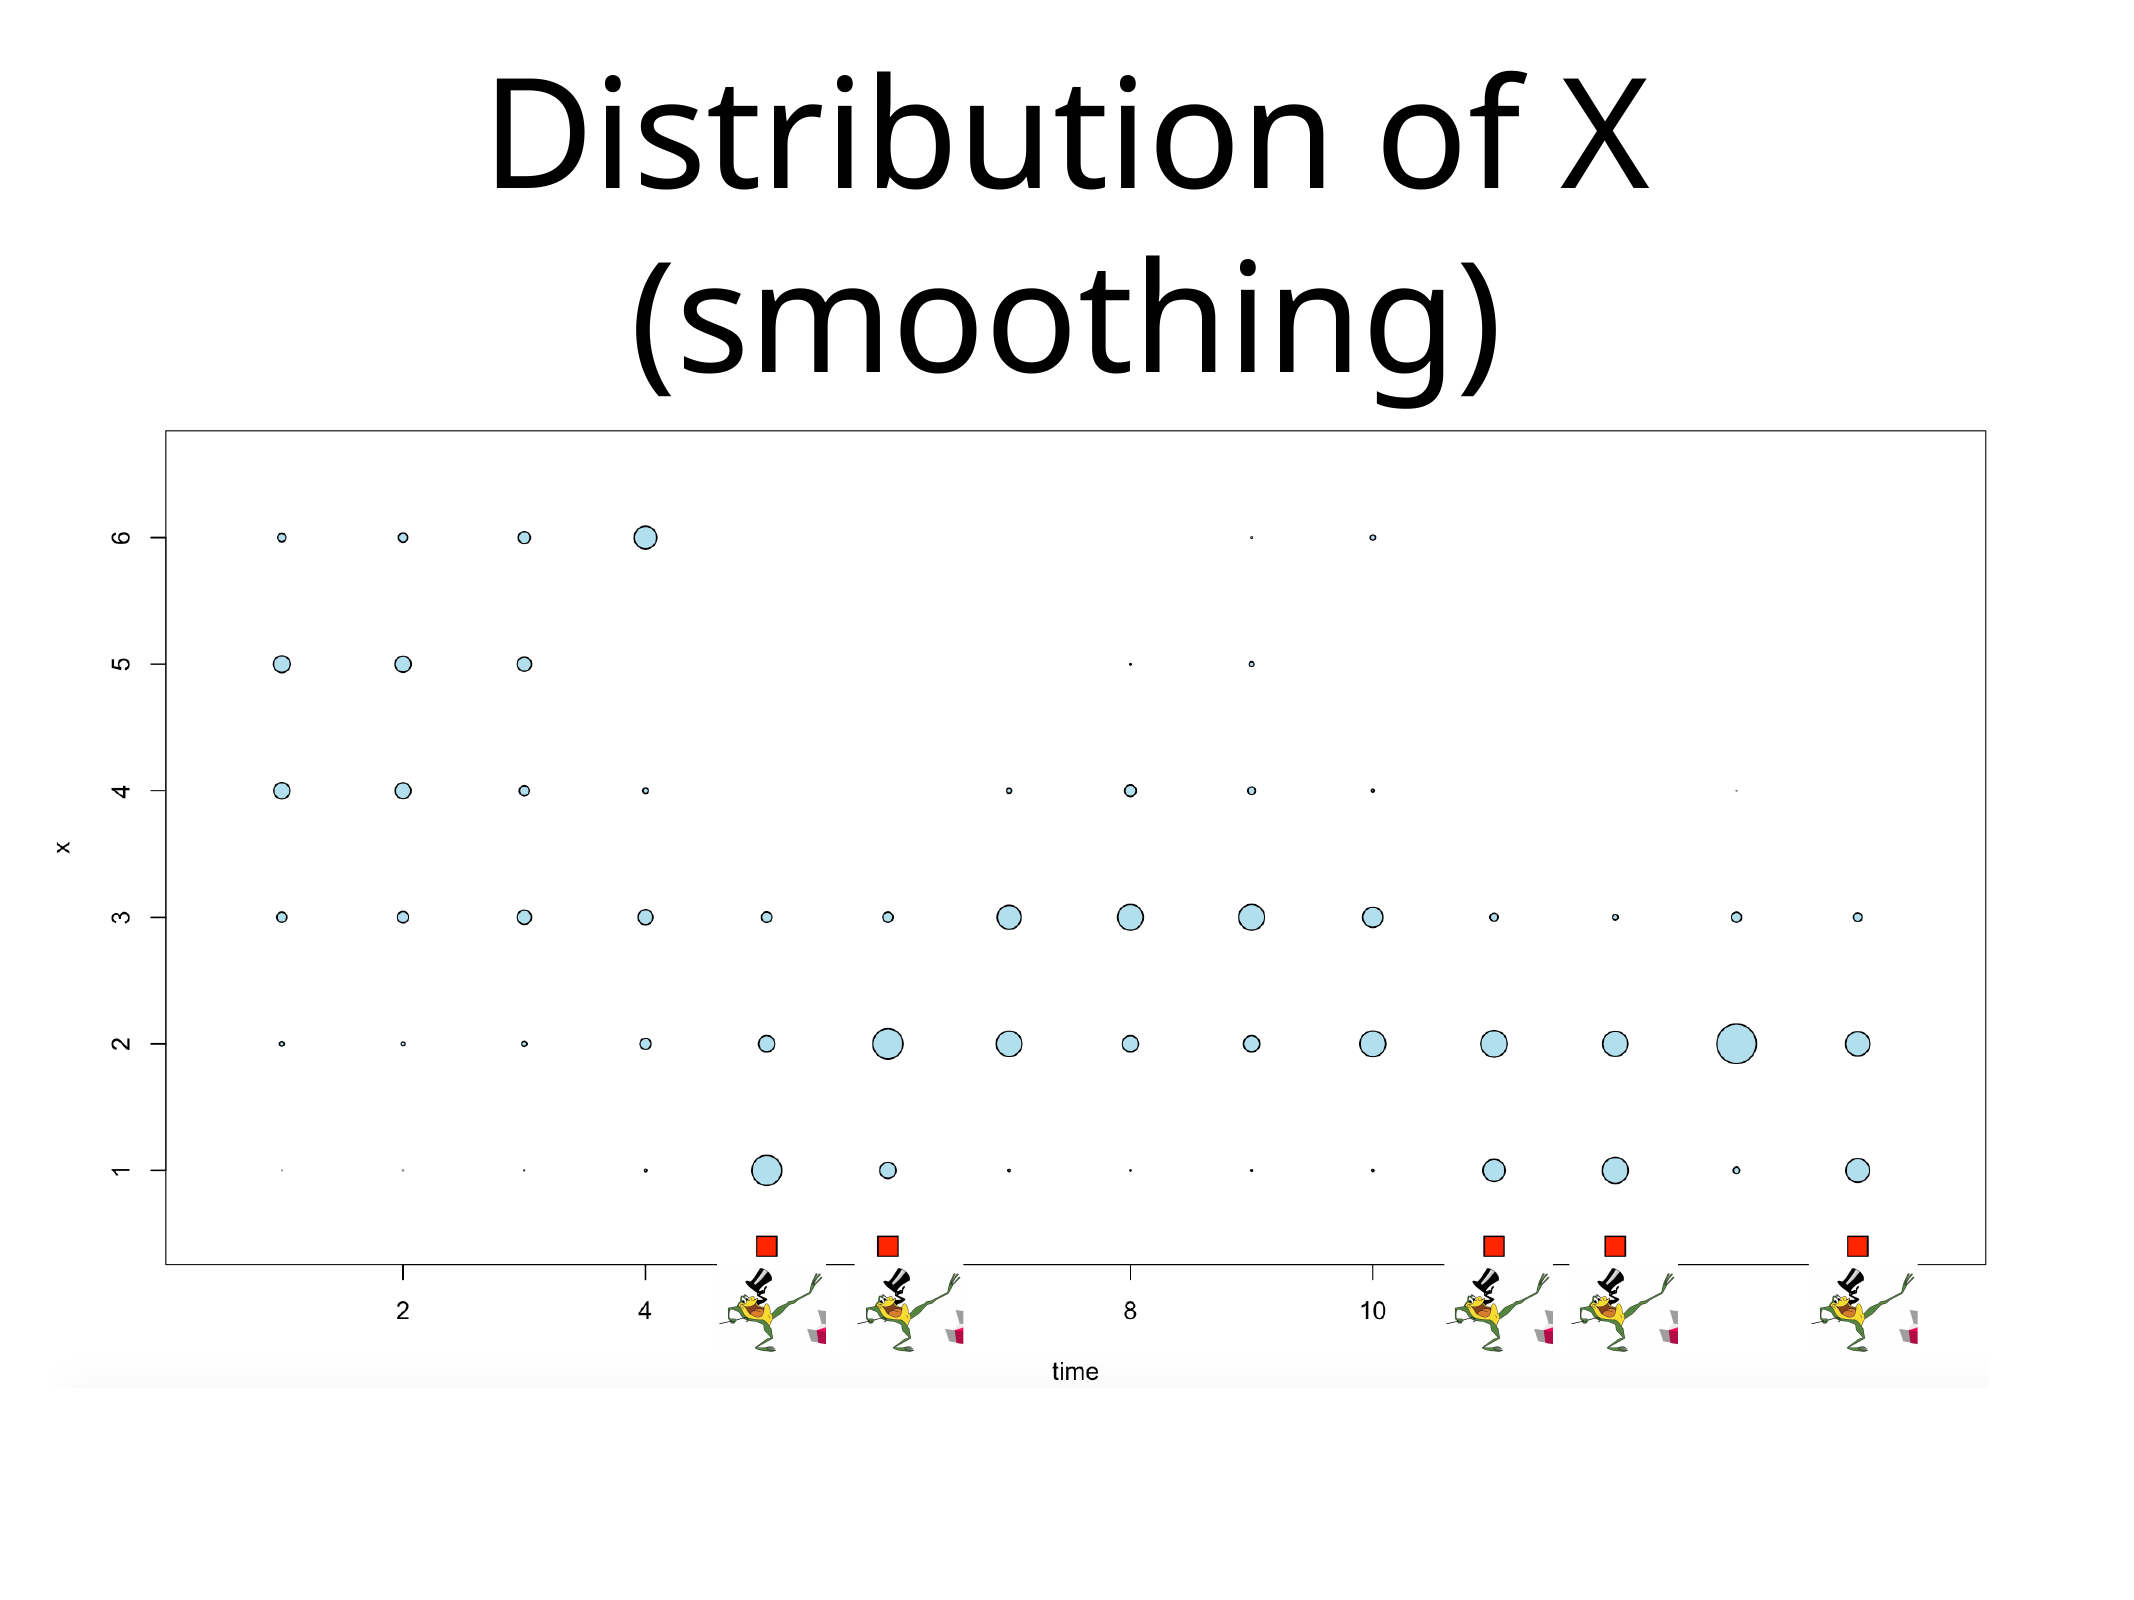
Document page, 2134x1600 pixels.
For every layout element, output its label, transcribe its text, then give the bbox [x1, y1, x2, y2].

title Distribution of X (smoothing) [37, 41, 2096, 397]
picture [49, 423, 1989, 1388]
